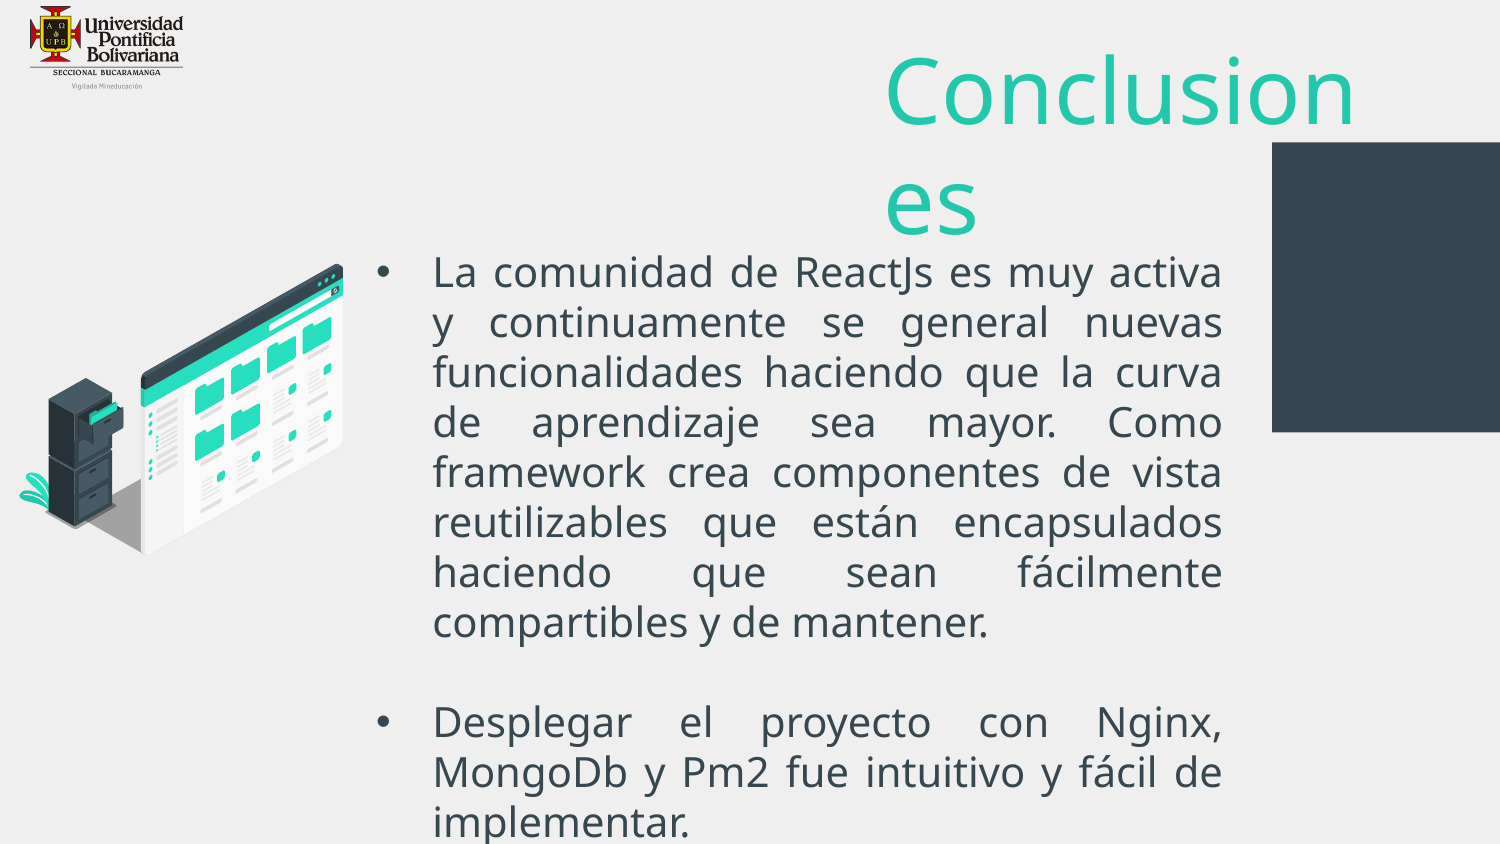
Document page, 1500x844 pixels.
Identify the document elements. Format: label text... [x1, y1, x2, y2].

subtitle La comunidad de ReactJs es muy activa y continuamente se general nuevas funcionalidades haciendo que la curva de aprendizaje sea mayor. Como framework crea componentes de vista reutilizables que están encapsulados haciendo que sean fácilmente compartibles y de mantener. Desplegar el proyecto con Nginx, MongoDb y Pm2 fue intuitivo y fácil de implementar. [360, 230, 1239, 738]
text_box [17, 263, 344, 556]
picture [29, 6, 183, 90]
title Conclusiones [868, 120, 1382, 268]
